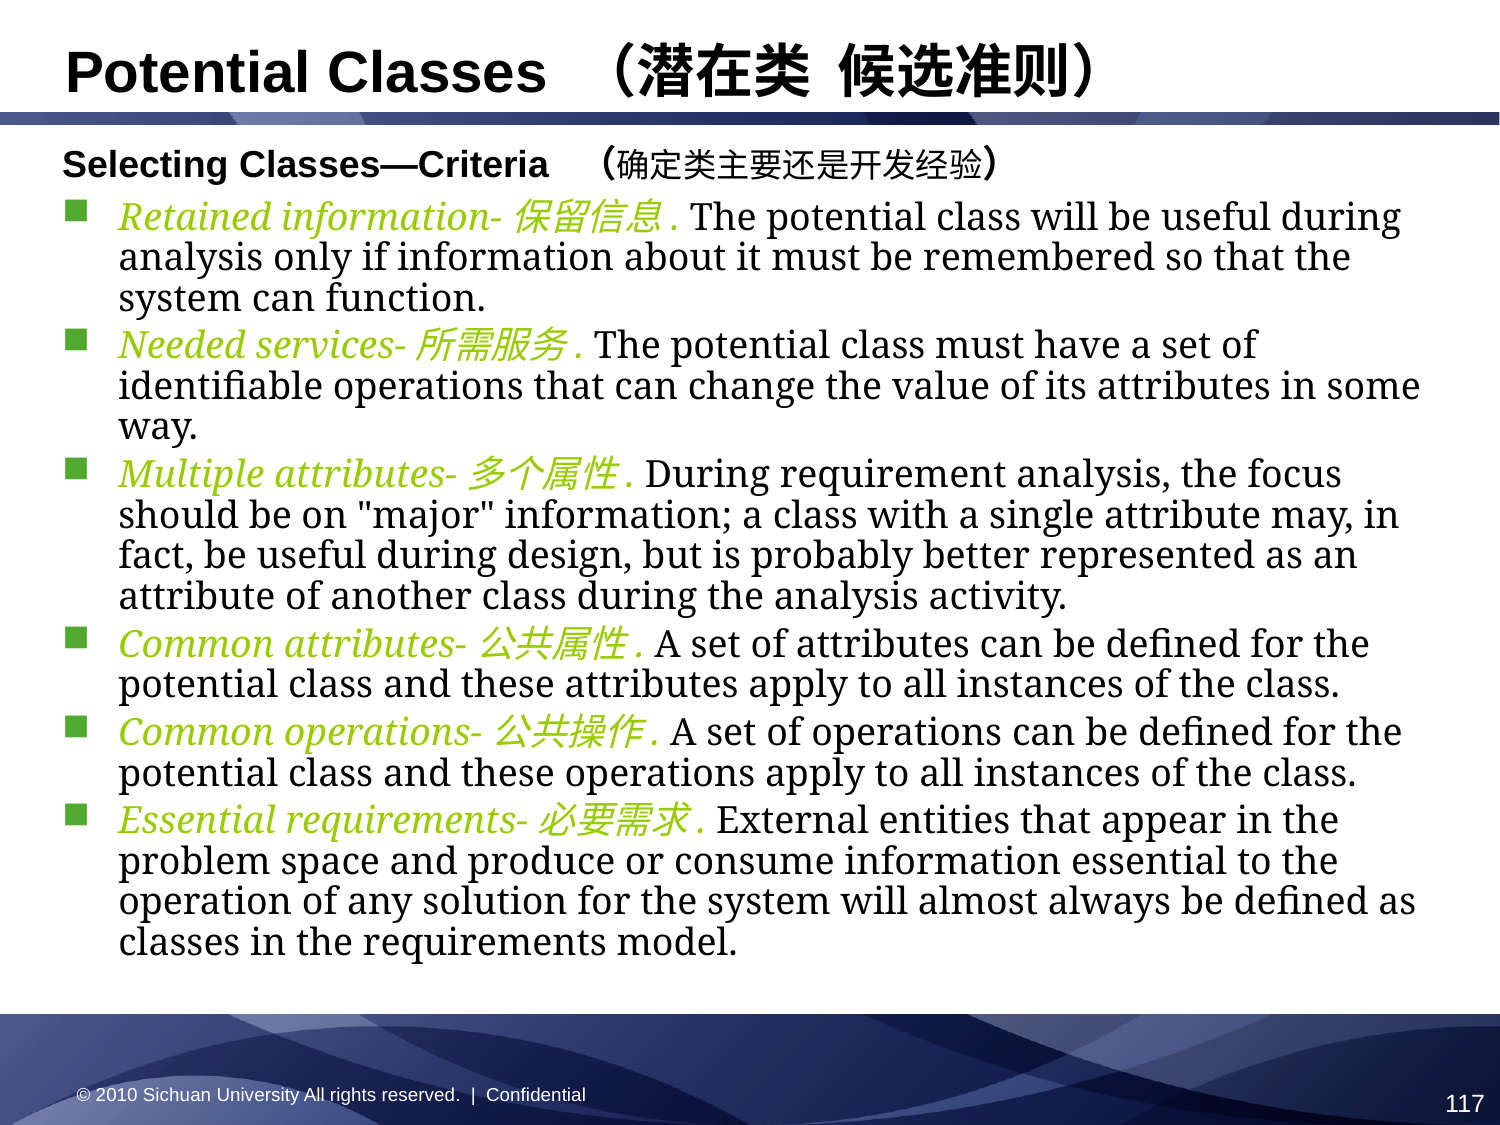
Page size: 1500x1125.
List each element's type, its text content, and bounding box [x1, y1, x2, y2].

text_box 117 [1187, 1087, 1500, 1125]
title Potential Classes （潜在类 候选准则） [49, 37, 1451, 101]
picture [0, 112, 1500, 125]
text_box © 2010 Sichuan University All rights reserved. | Confidential [0, 1062, 663, 1113]
list Selecting Classes—Criteria （确定类主要还是开发经验） Retained information-保留信息. The potential class will be useful during analysis only if information about it must be remembered so that the system can function. Needed services-所需服务. The potential class must have a set of identifiable operations that can change the value of its attributes in some way. Multiple attributes-多个属性. During requirement analysis, the focus should be on "major" information; a class with a single attribute may, in fact, be useful during design, but is probably better represented as an attribute of another class during the analysis activity. Common attributes-公共属性. A set of attributes can be defined for the potential class and these attributes apply to all instances of the class. Common operations-公共操作. A set of operations can be defined for the potential class and these operations apply to all instances of the class. Essential requirements-必要需求. External entities that appear in the problem space and produce or consume information essential to the operation of any solution for the system will almost always be defined as classes in the requirements model. [46, 136, 1448, 901]
picture [0, 1014, 1500, 1125]
